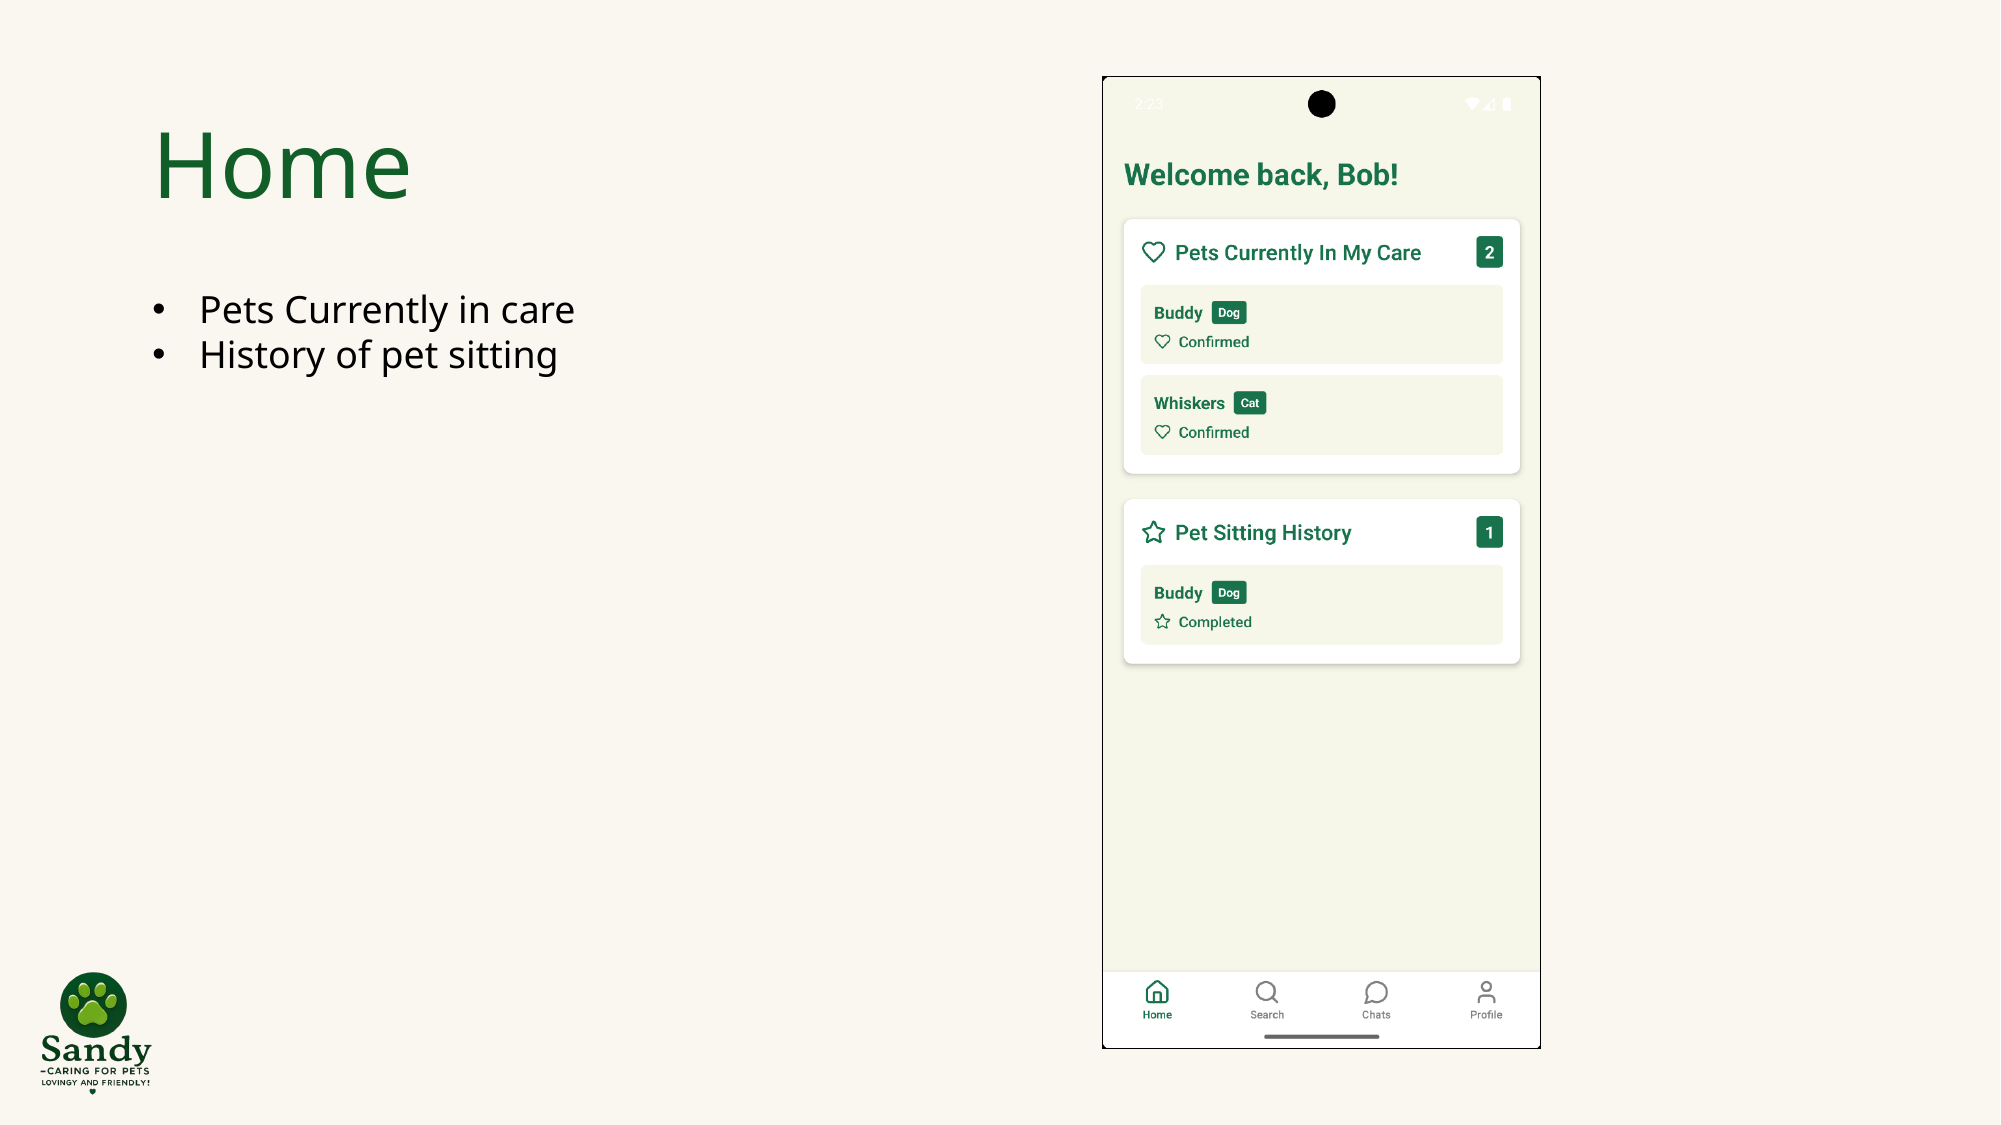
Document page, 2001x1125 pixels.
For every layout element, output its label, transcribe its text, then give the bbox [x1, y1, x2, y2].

text_box Pets Currently in care History of pet sitting [137, 278, 1102, 384]
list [1102, 76, 1541, 1049]
title Home [137, 59, 1863, 278]
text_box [16, 956, 172, 1125]
